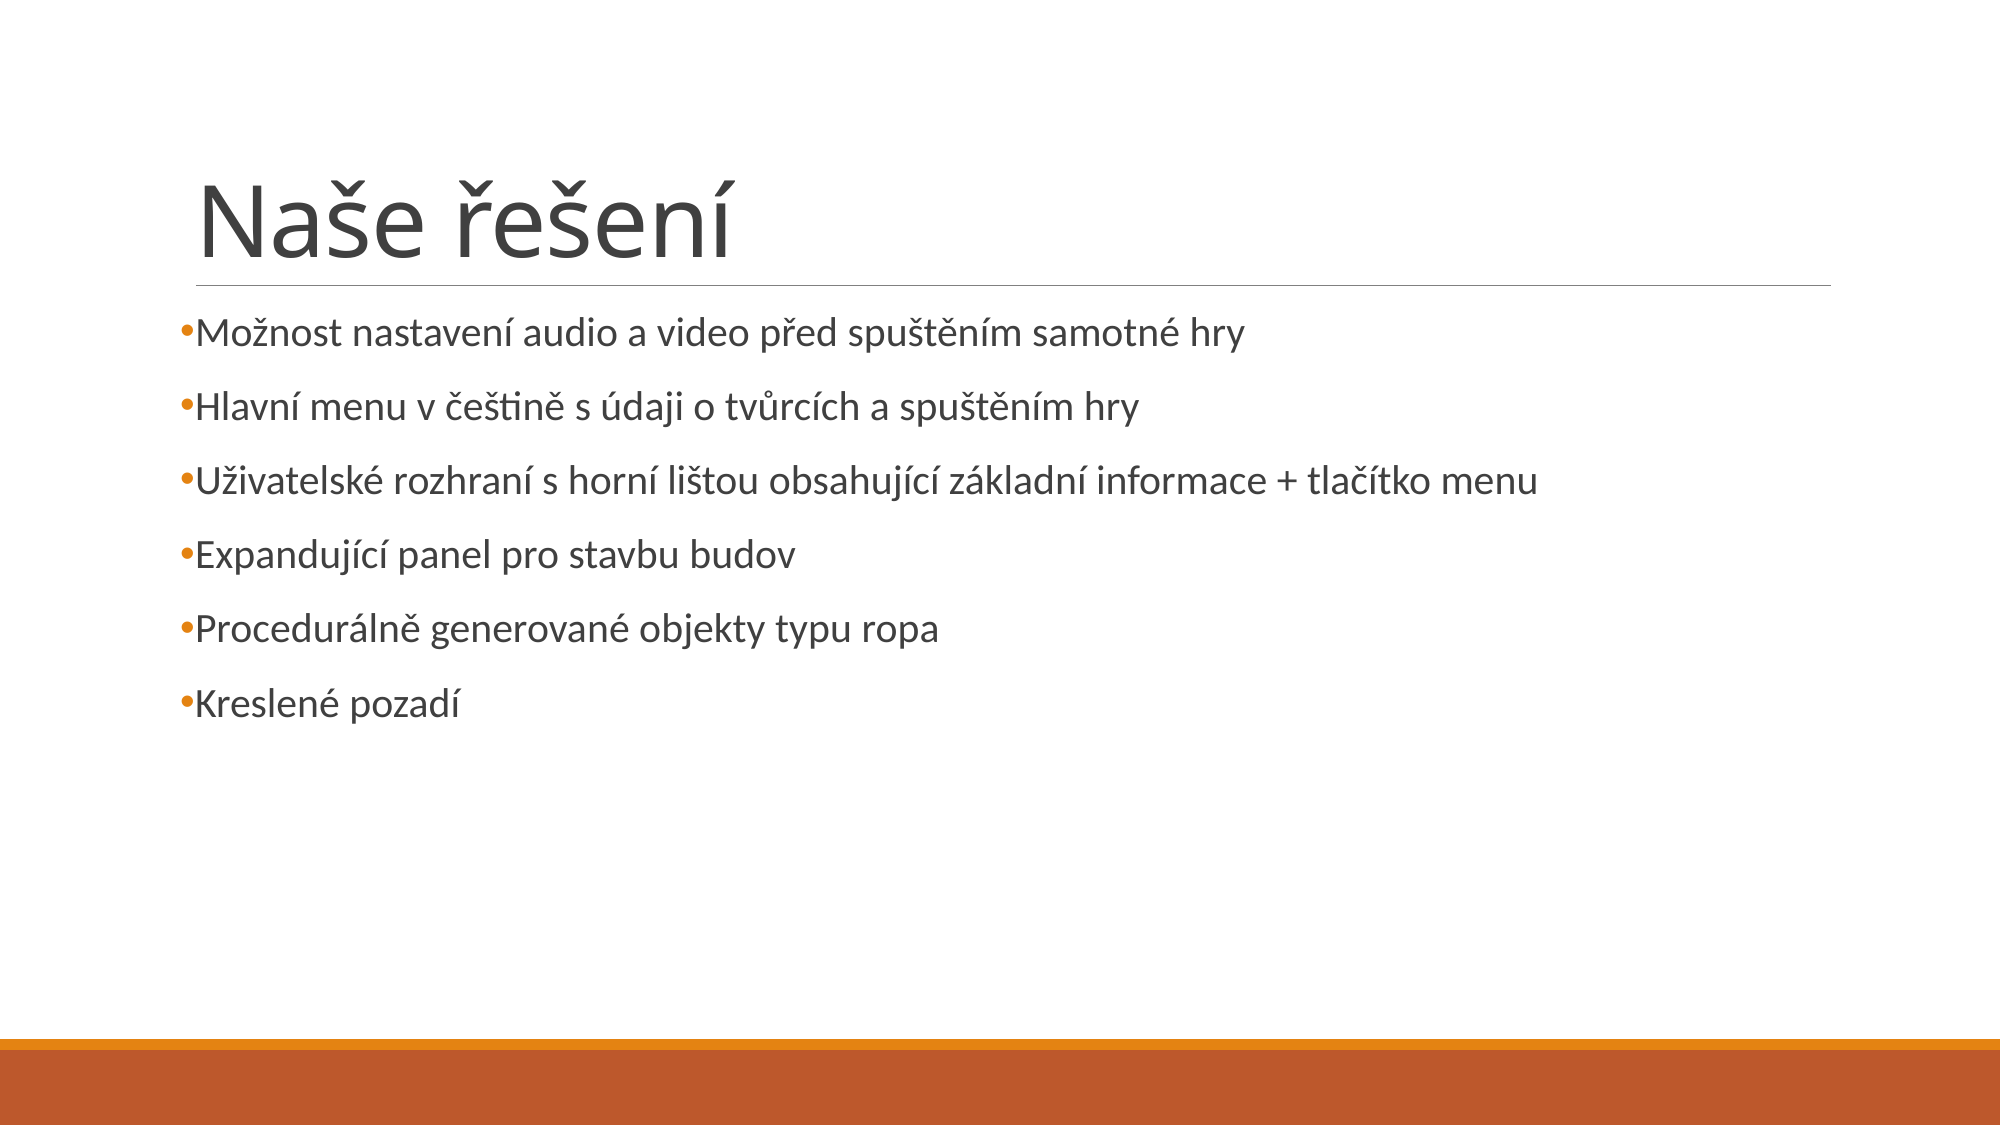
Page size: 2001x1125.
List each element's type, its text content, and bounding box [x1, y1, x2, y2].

list Možnost nastavení audio a video před spuštěním samotné hry Hlavní menu v češtině s údaji o tvůrcích a spuštěním hry Uživatelské rozhraní s horní lištou obsahující základní informace + tlačítko menu Expandující panel pro stavbu budov Procedurálně generované objekty typu ropa Kreslené pozadí [180, 302, 1830, 963]
title Naše řešení [180, 47, 1830, 285]
